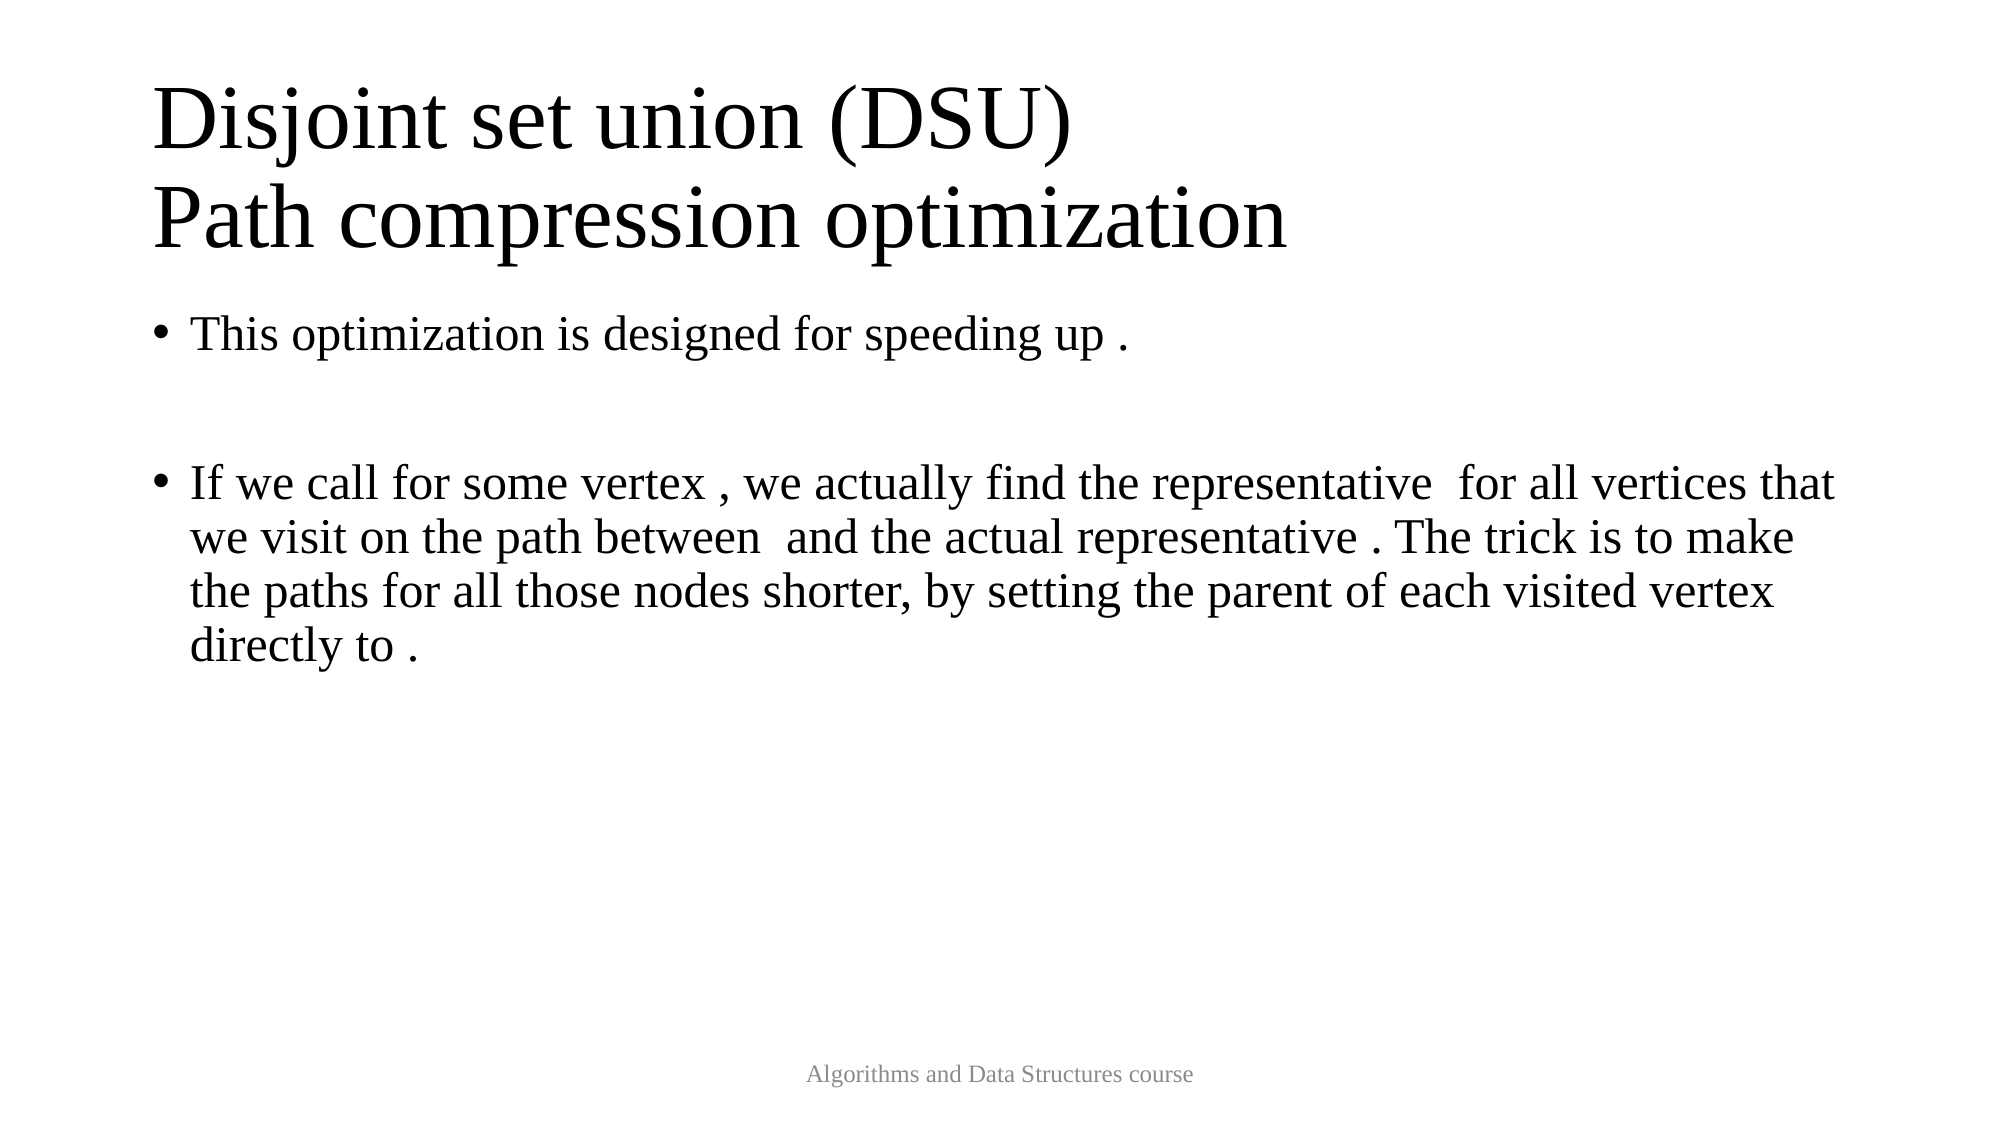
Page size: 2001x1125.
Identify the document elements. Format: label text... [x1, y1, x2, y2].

title Disjoint set union (DSU) Path compression optimization [137, 59, 1863, 278]
footer Algorithms and Data Structures course [662, 1042, 1338, 1103]
